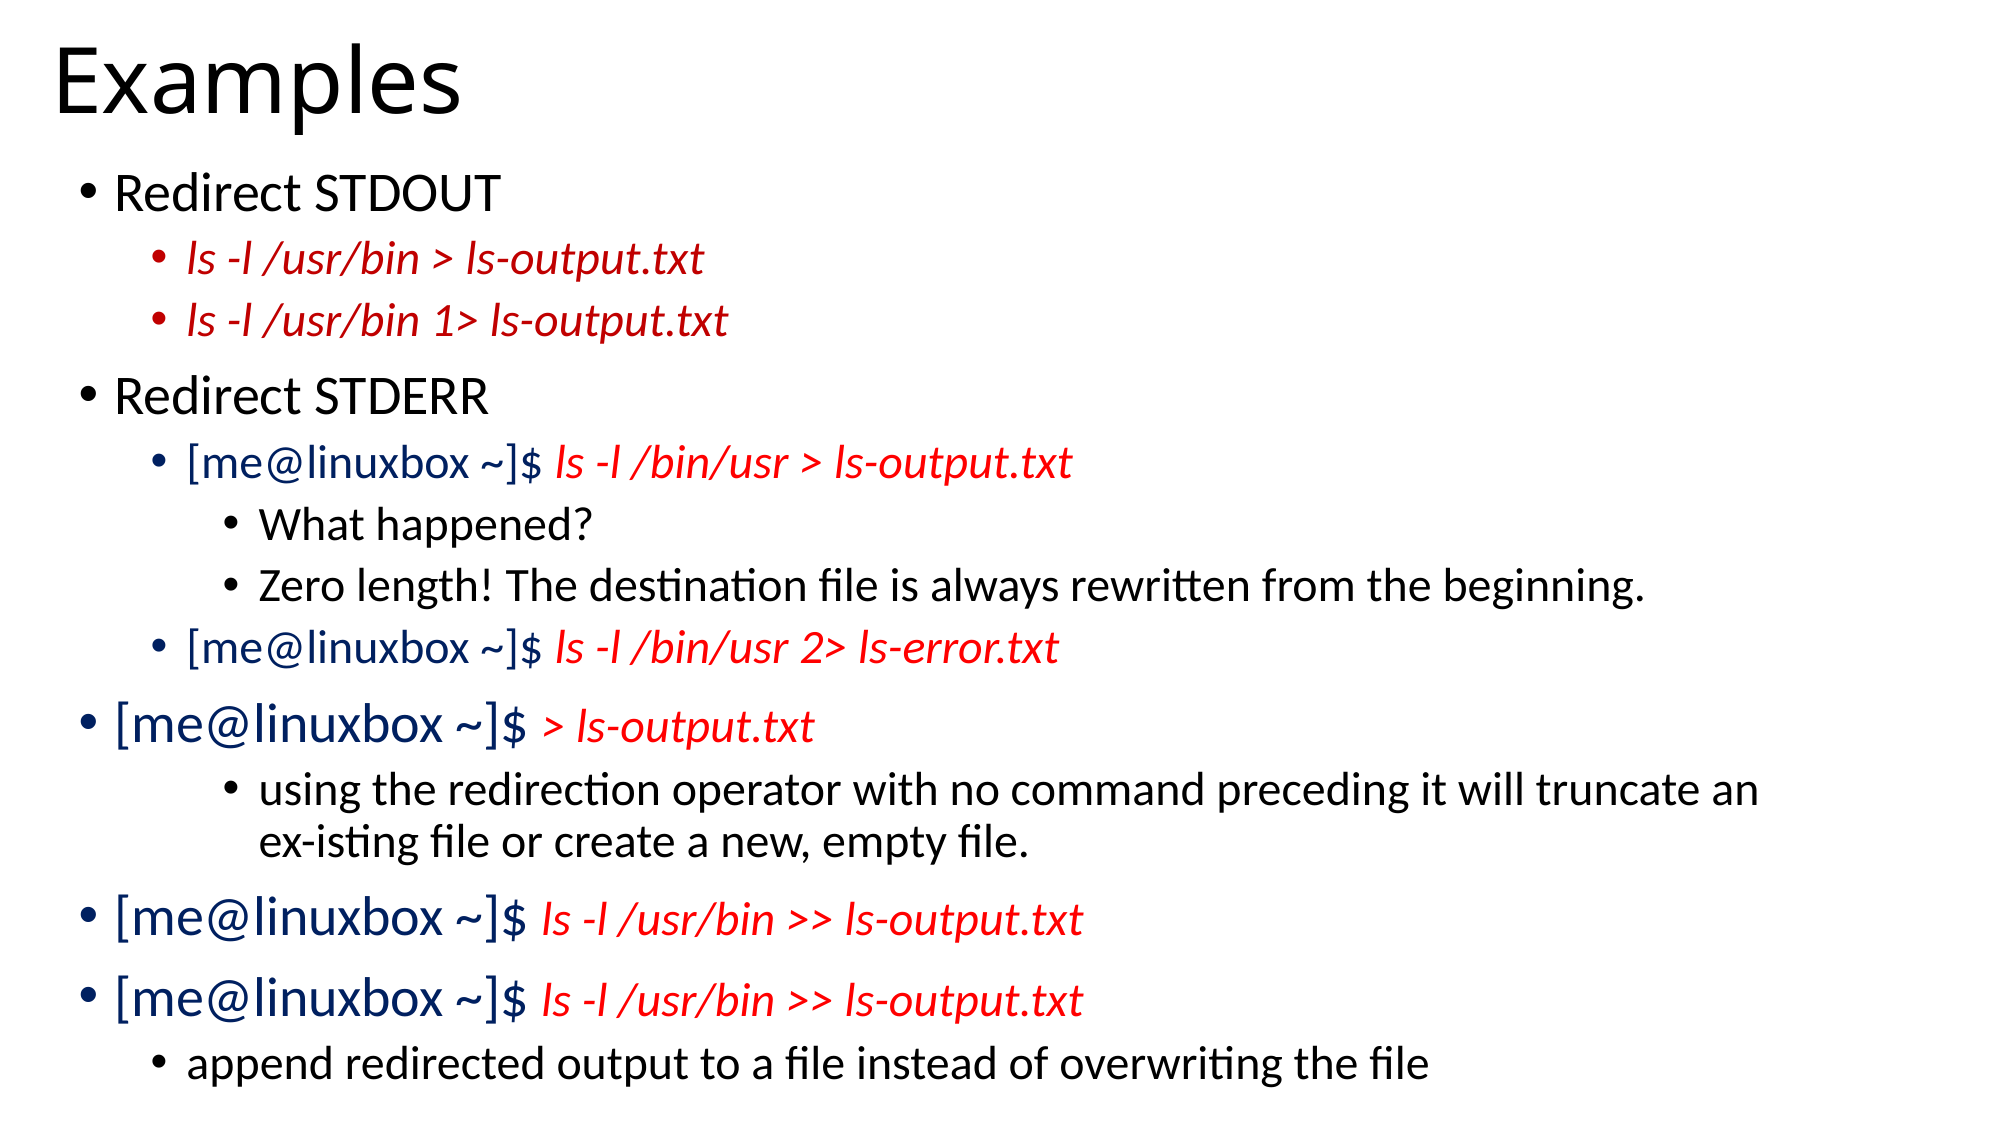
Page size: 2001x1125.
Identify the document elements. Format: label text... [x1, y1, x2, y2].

title Examples [36, 26, 1762, 142]
list Redirect STDOUT ls -l /usr/bin > ls-output.txt ls -l /usr/bin 1> ls-output.txt Redirect STDERR [me@linuxbox ~]$ ls -l /bin/usr > ls-output.txt What happened? Zero length! The destination file is always rewritten from the beginning. [me@linuxbox ~]$ ls -l /bin/usr 2> ls-error.txt [me@linuxbox ~]$ > ls-output.txt using the redirection operator with no command preceding it will truncate an ex-isting file or create a new, empty file. [me@linuxbox ~]$ ls -l /usr/bin >> ls-output.txt [me@linuxbox ~]$ ls -l /usr/bin >> ls-output.txt append redirected output to a file instead of overwriting the file [63, 155, 1789, 1099]
